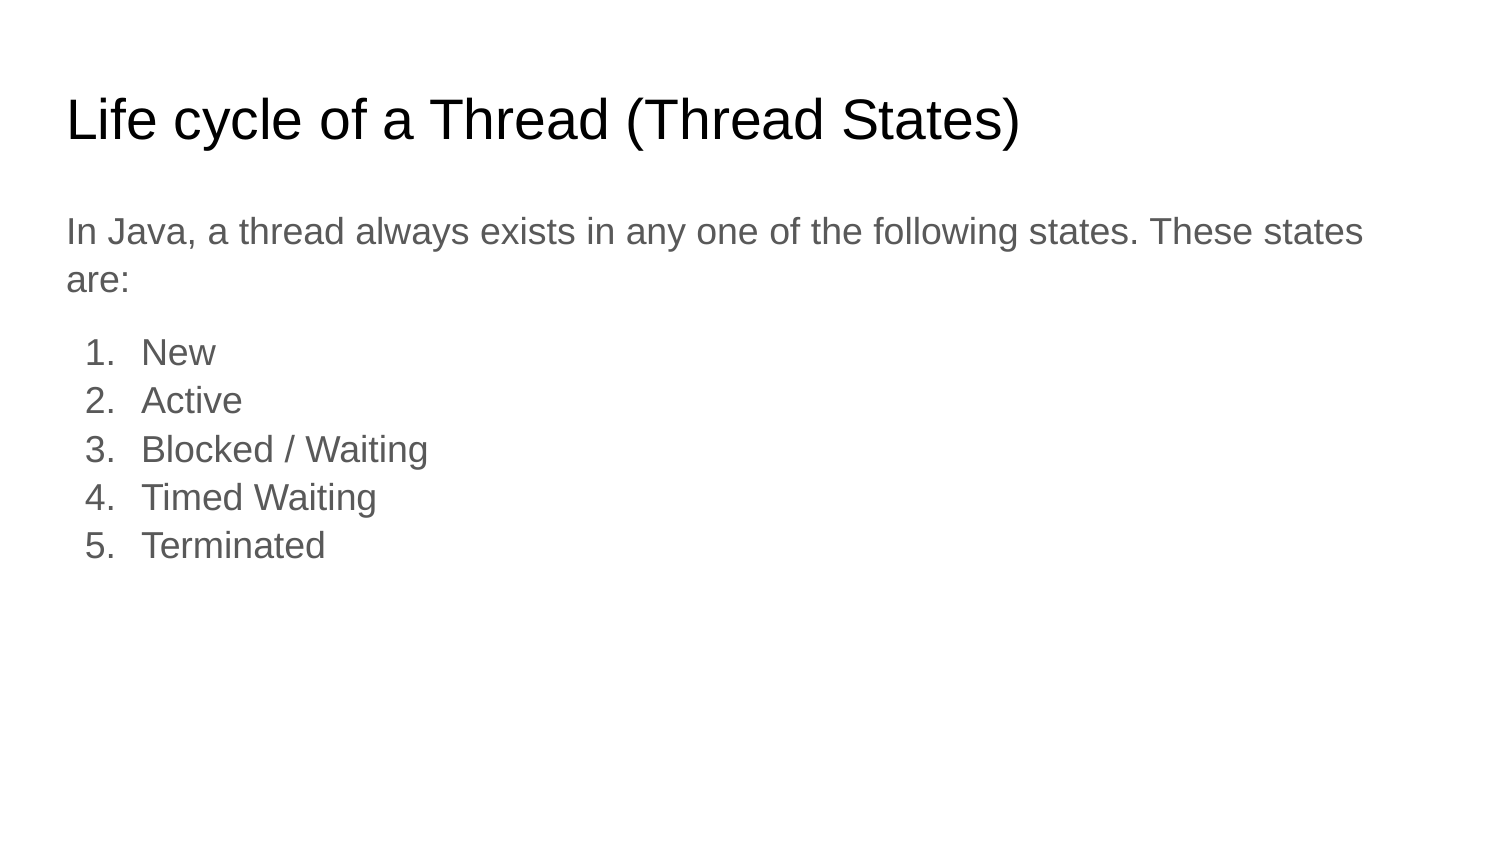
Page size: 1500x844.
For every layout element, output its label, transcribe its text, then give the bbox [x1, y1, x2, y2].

list In Java, a thread always exists in any one of the following states. These states are: New Active Blocked / Waiting Timed Waiting Terminated [51, 189, 1449, 750]
title Life cycle of a Thread (Thread States) [51, 72, 1500, 167]
